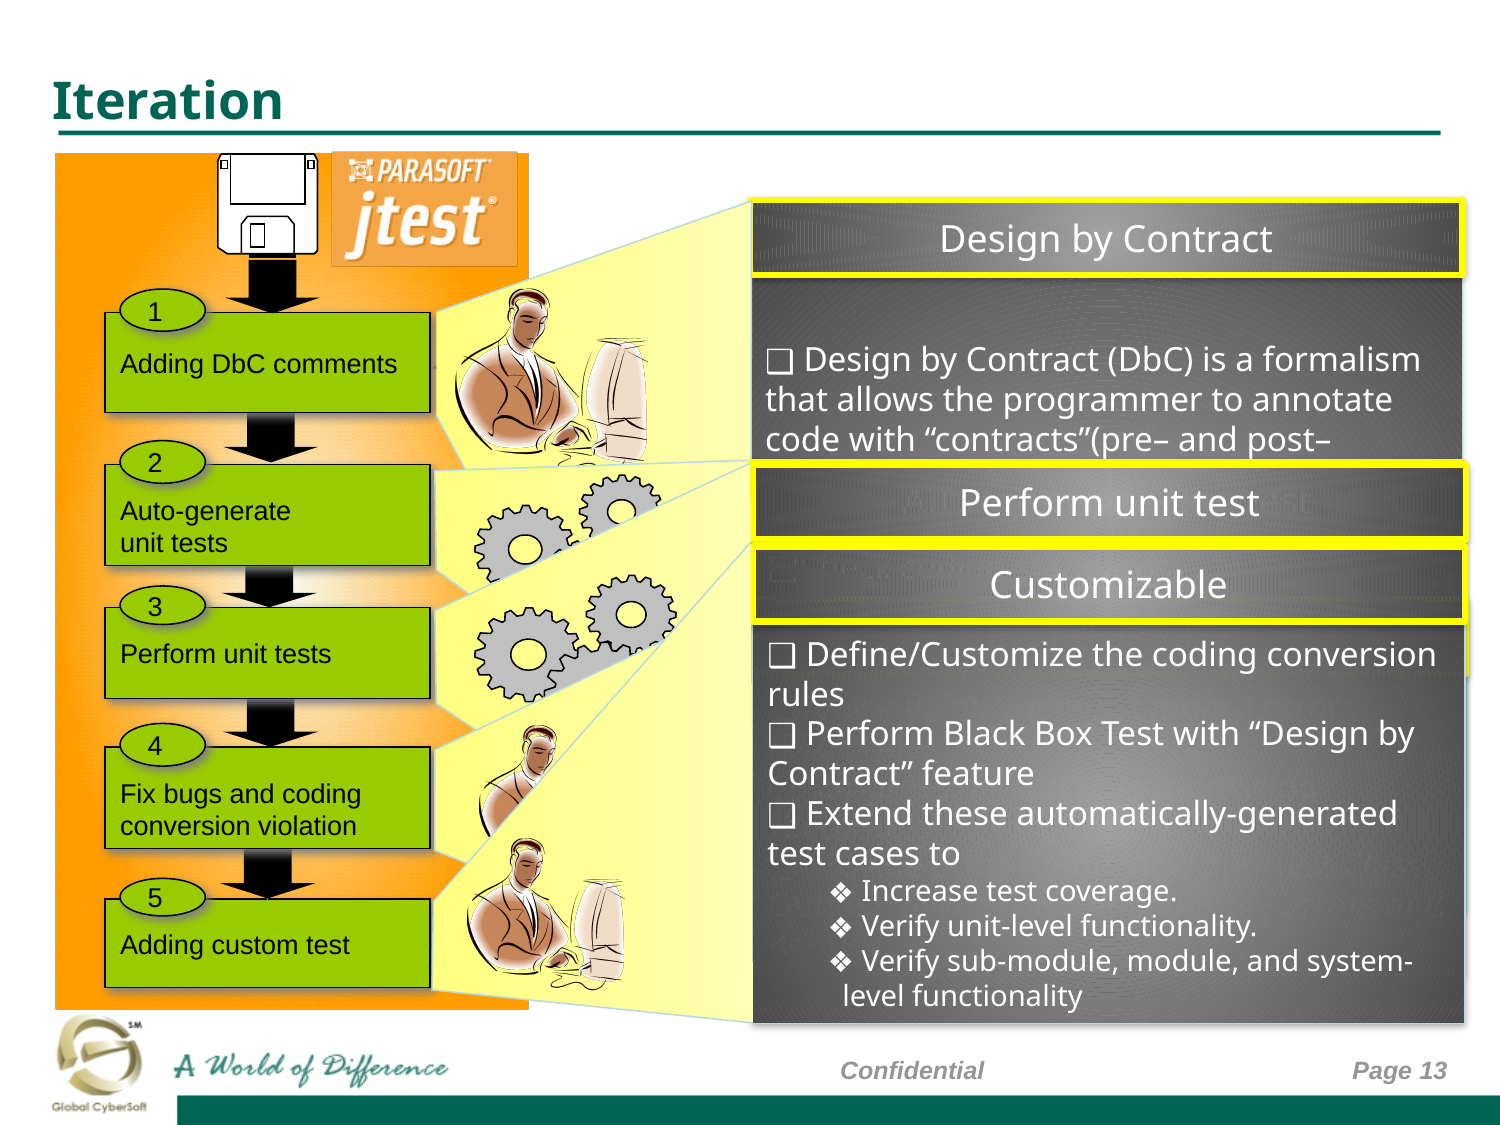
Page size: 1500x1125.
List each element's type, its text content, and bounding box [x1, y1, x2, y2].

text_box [434, 463, 1467, 542]
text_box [104, 857, 426, 988]
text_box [104, 421, 431, 566]
picture [0, 0, 1500, 1125]
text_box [54, 149, 531, 1013]
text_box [217, 153, 318, 254]
text_box Confidential [675, 1046, 1150, 1125]
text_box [104, 249, 431, 413]
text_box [104, 574, 426, 699]
title Iteration [37, 37, 1463, 138]
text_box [104, 707, 426, 849]
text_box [436, 199, 1463, 458]
text_box Page ‹#› [1150, 1046, 1463, 1125]
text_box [431, 542, 1466, 1024]
